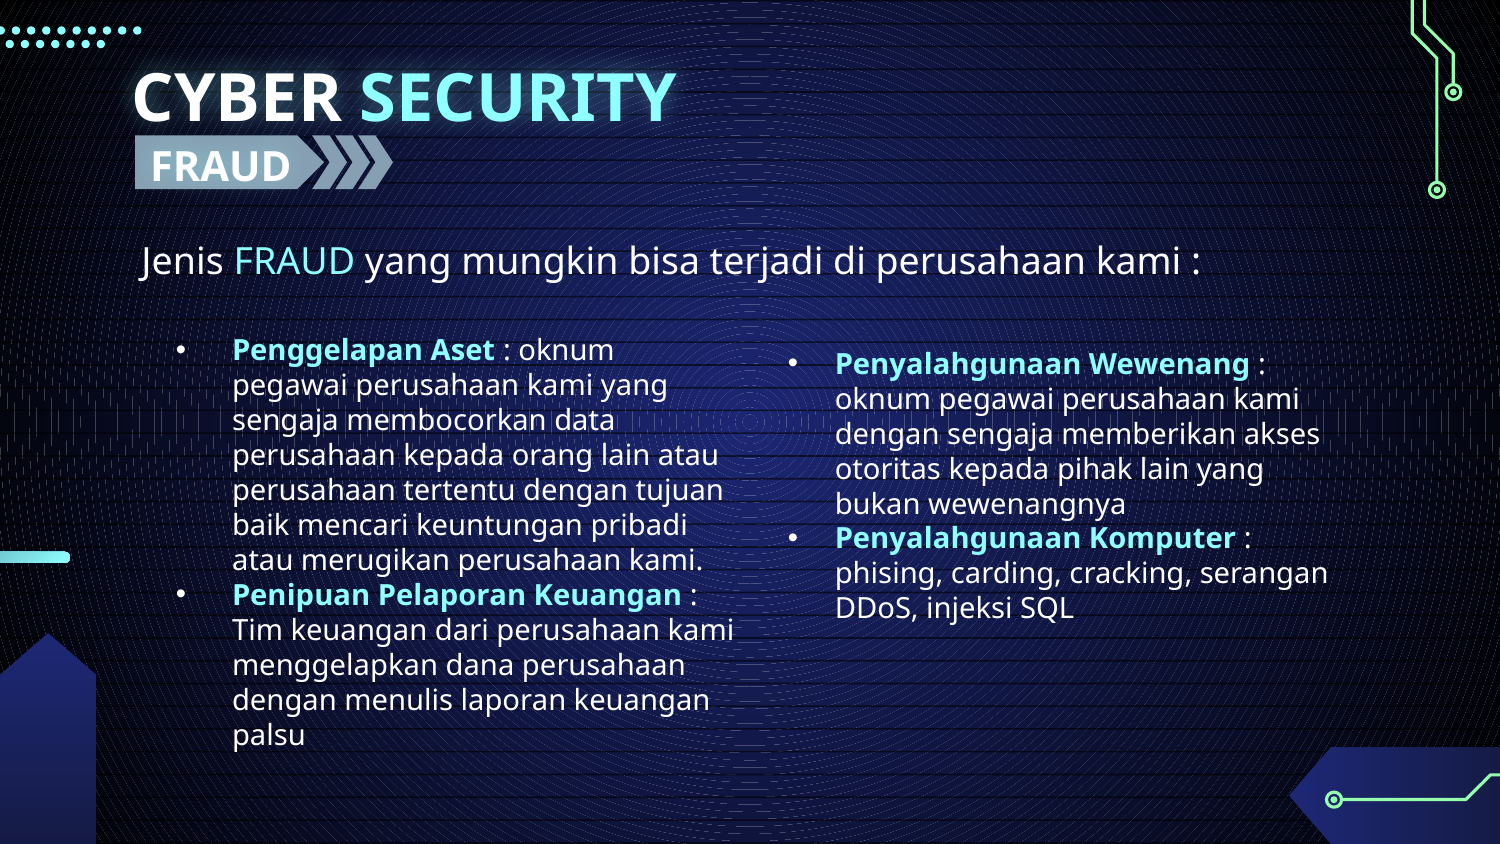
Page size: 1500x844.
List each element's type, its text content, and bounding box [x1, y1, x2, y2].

text_box Jenis FRAUD yang mungkin bisa terjadi di perusahaan kami : [103, 216, 1248, 298]
text_box CYBER SECURITY [116, 47, 1383, 142]
text_box Penyalahgunaan Wewenang : oknum pegawai perusahaan kami dengan sengaja memberikan akses otoritas kepada pihak lain yang bukan wewenangnya Penyalahgunaan Komputer : phising, carding, cracking, serangan DDoS, injeksi SQL [749, 325, 1362, 645]
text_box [134, 135, 394, 190]
text_box Penggelapan Aset : oknum pegawai perusahaan kami yang sengaja membocorkan data perusahaan kepada orang lain atau perusahaan tertentu dengan tujuan baik mencari keuntungan pribadi atau merugikan perusahaan kami. Penipuan Pelaporan Keuangan : Tim keuangan dari perusahaan kami menggelapkan dana perusahaan dengan menulis laporan keuangan palsu [137, 309, 750, 809]
